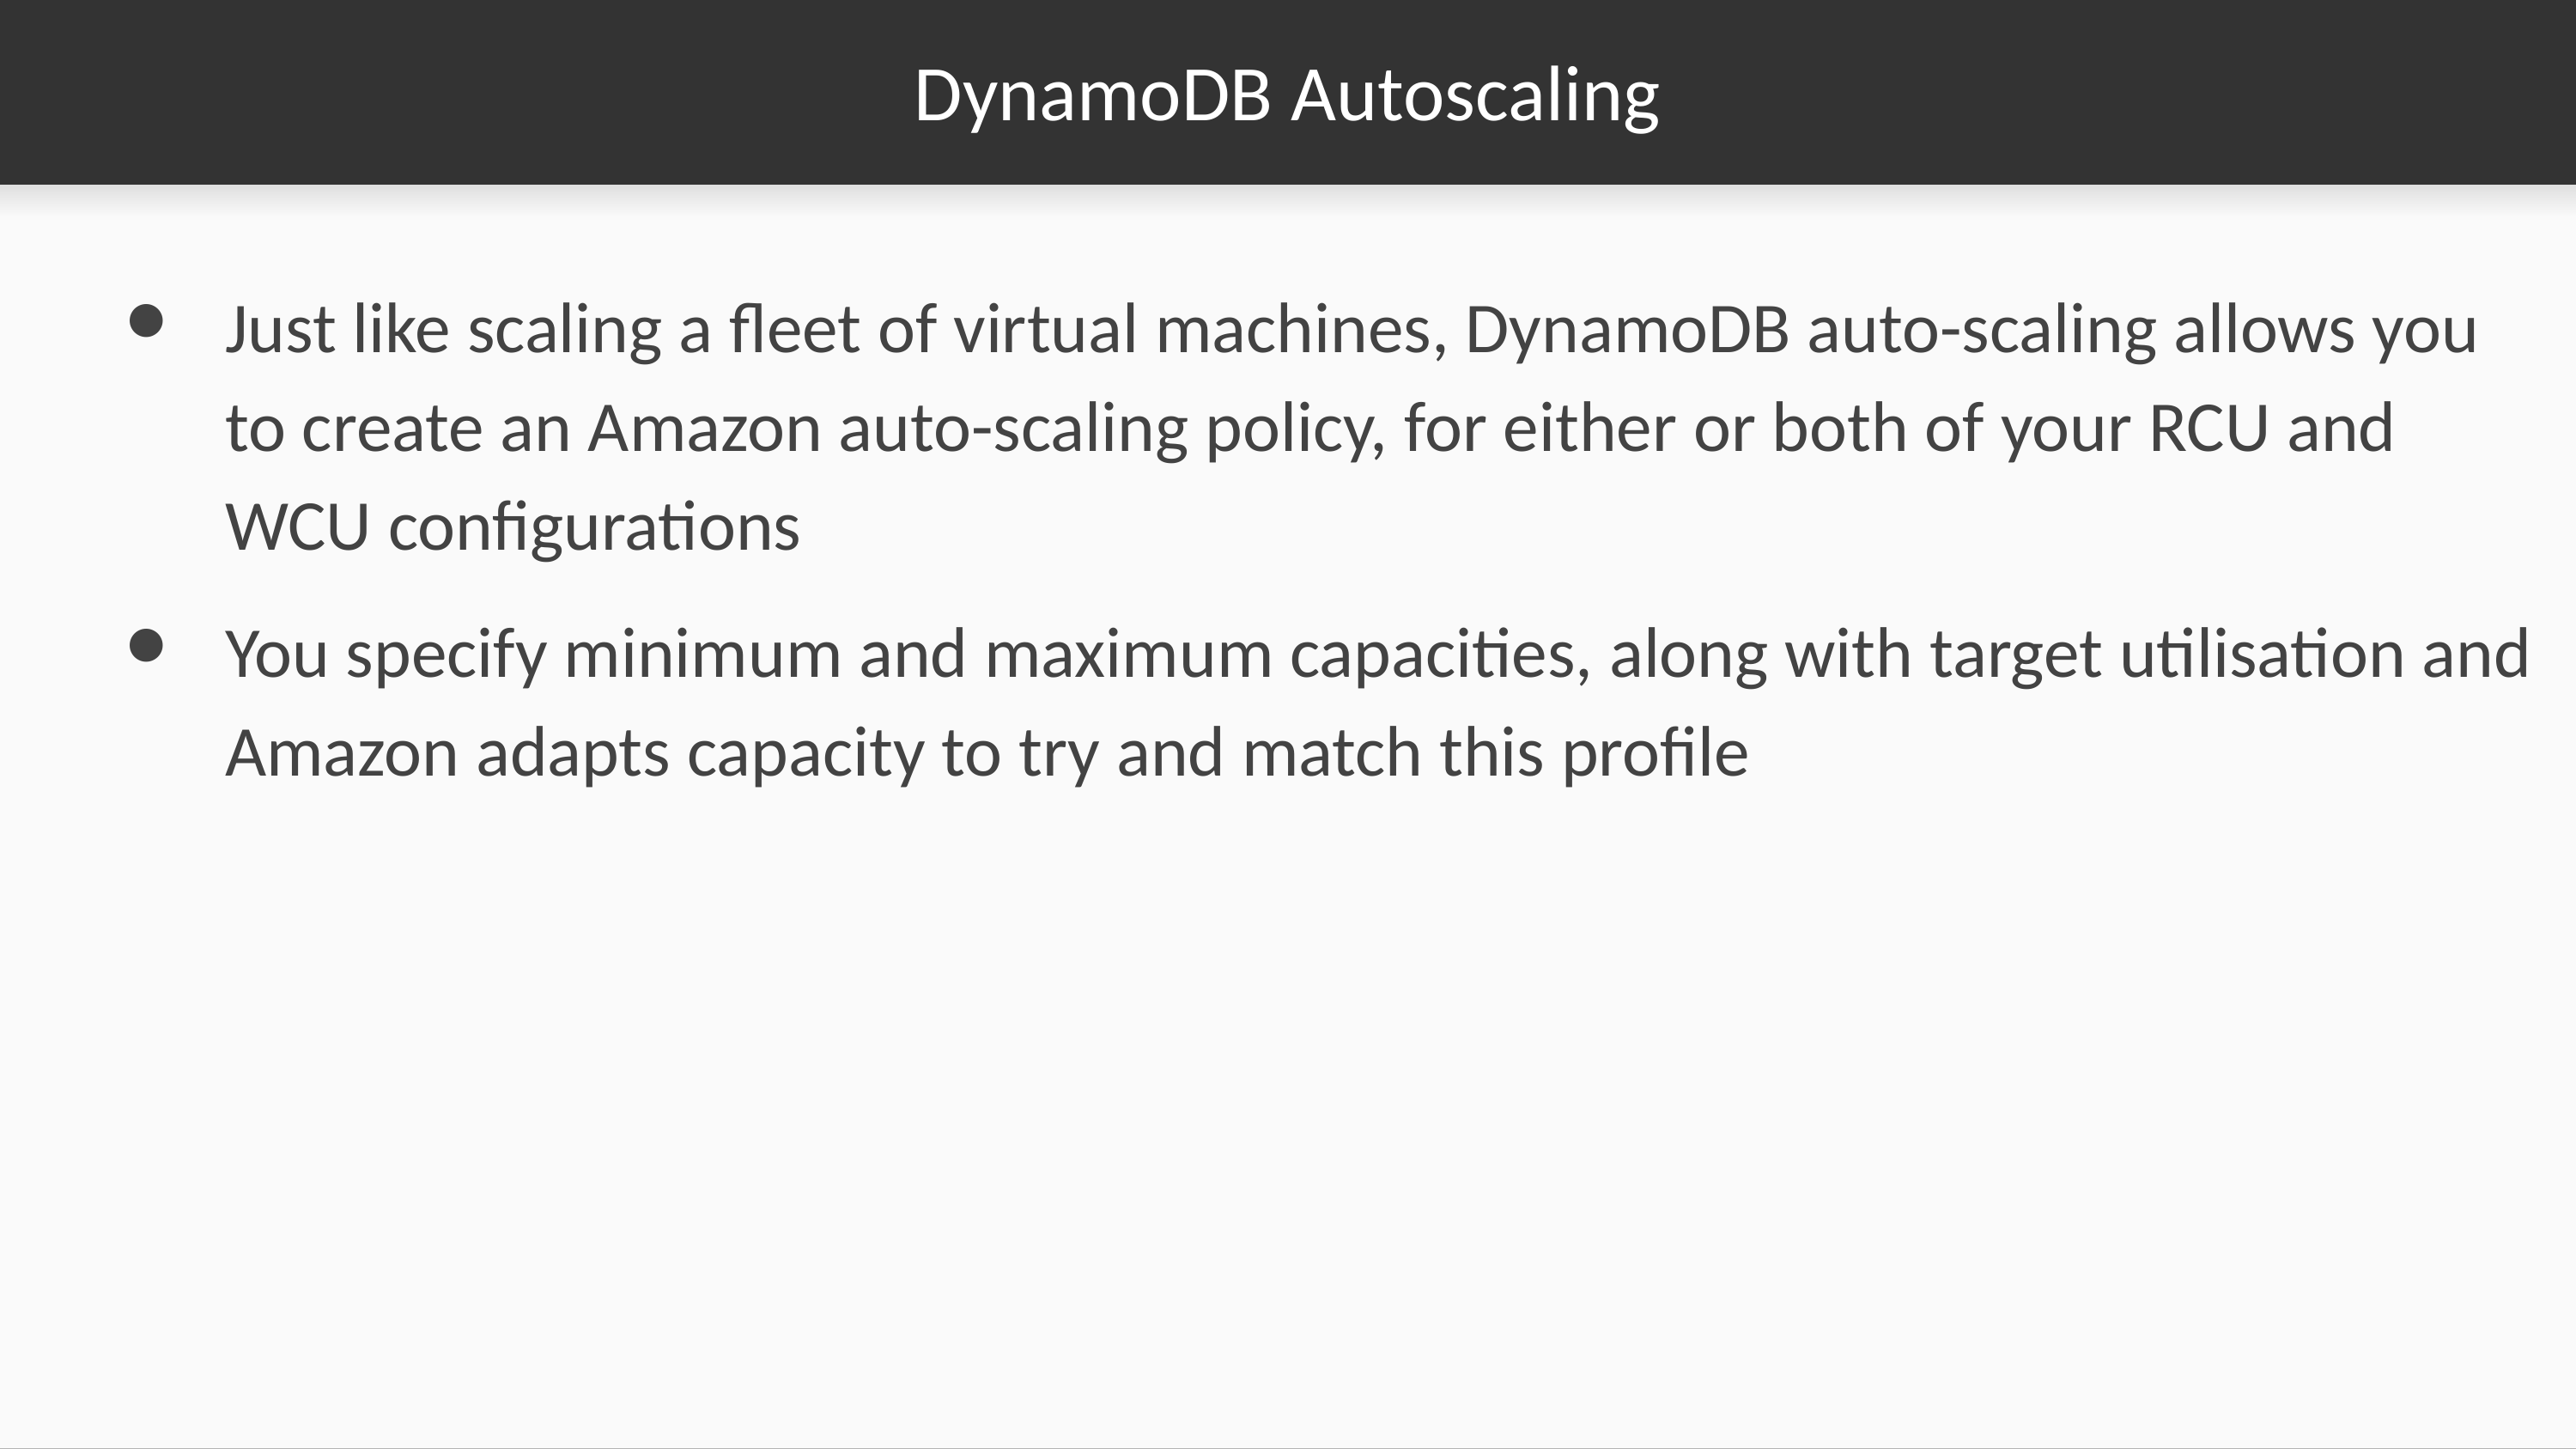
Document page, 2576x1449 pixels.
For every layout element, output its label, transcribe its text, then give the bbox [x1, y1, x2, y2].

title DynamoDB Autoscaling [28, 4, 2547, 174]
text_box Just like scaling a fleet of virtual machines, DynamoDB auto-scaling allows you to create an Amazon auto-scaling policy, for either or both of your RCU and WCU configurations You specify minimum and maximum capacities, along with target utilisation and Amazon adapts capacity to try and match this profile [70, 241, 2568, 1396]
